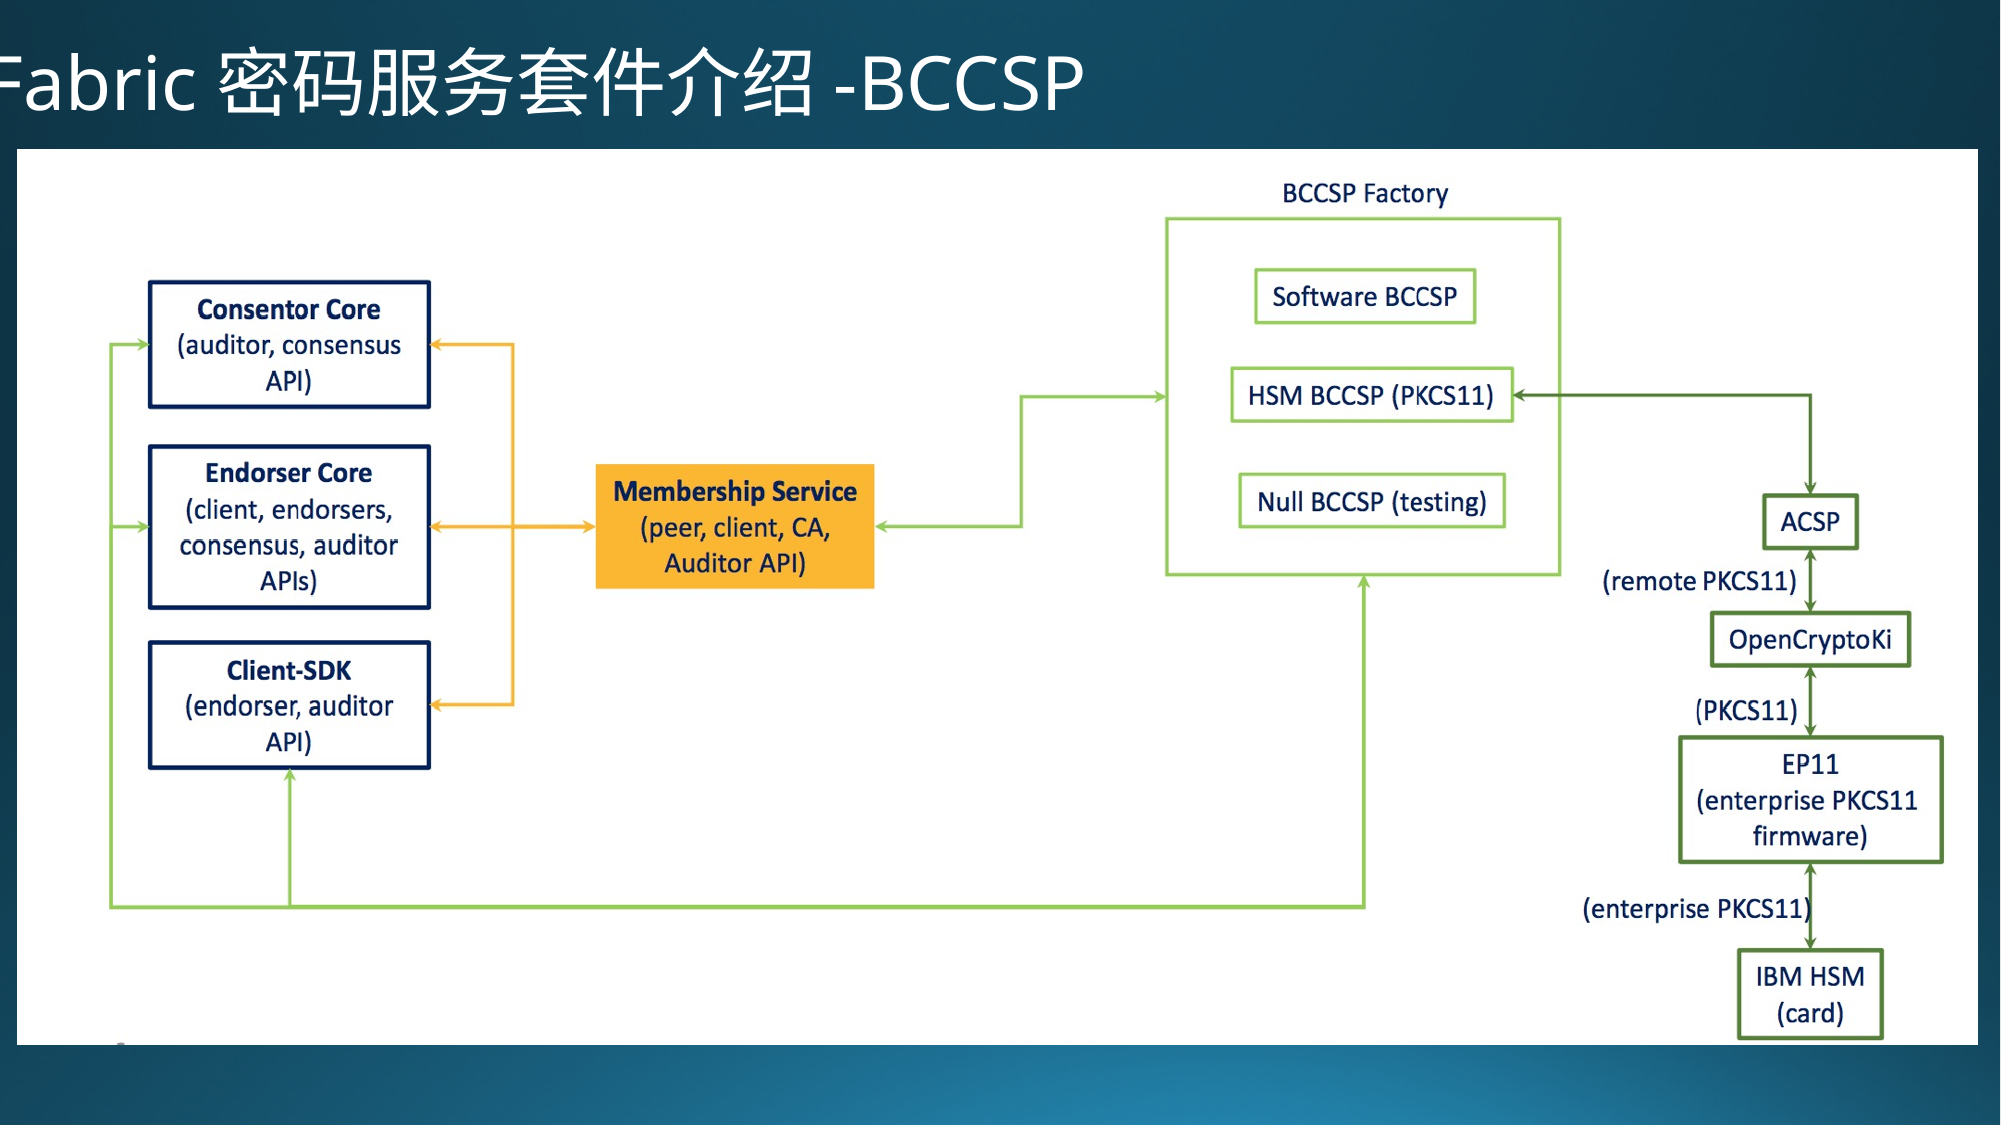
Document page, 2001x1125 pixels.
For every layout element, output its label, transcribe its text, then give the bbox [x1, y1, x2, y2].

text_box Fabric密码服务套件介绍-BCCSP [0, 27, 1102, 133]
picture [0, 0, 2001, 1125]
